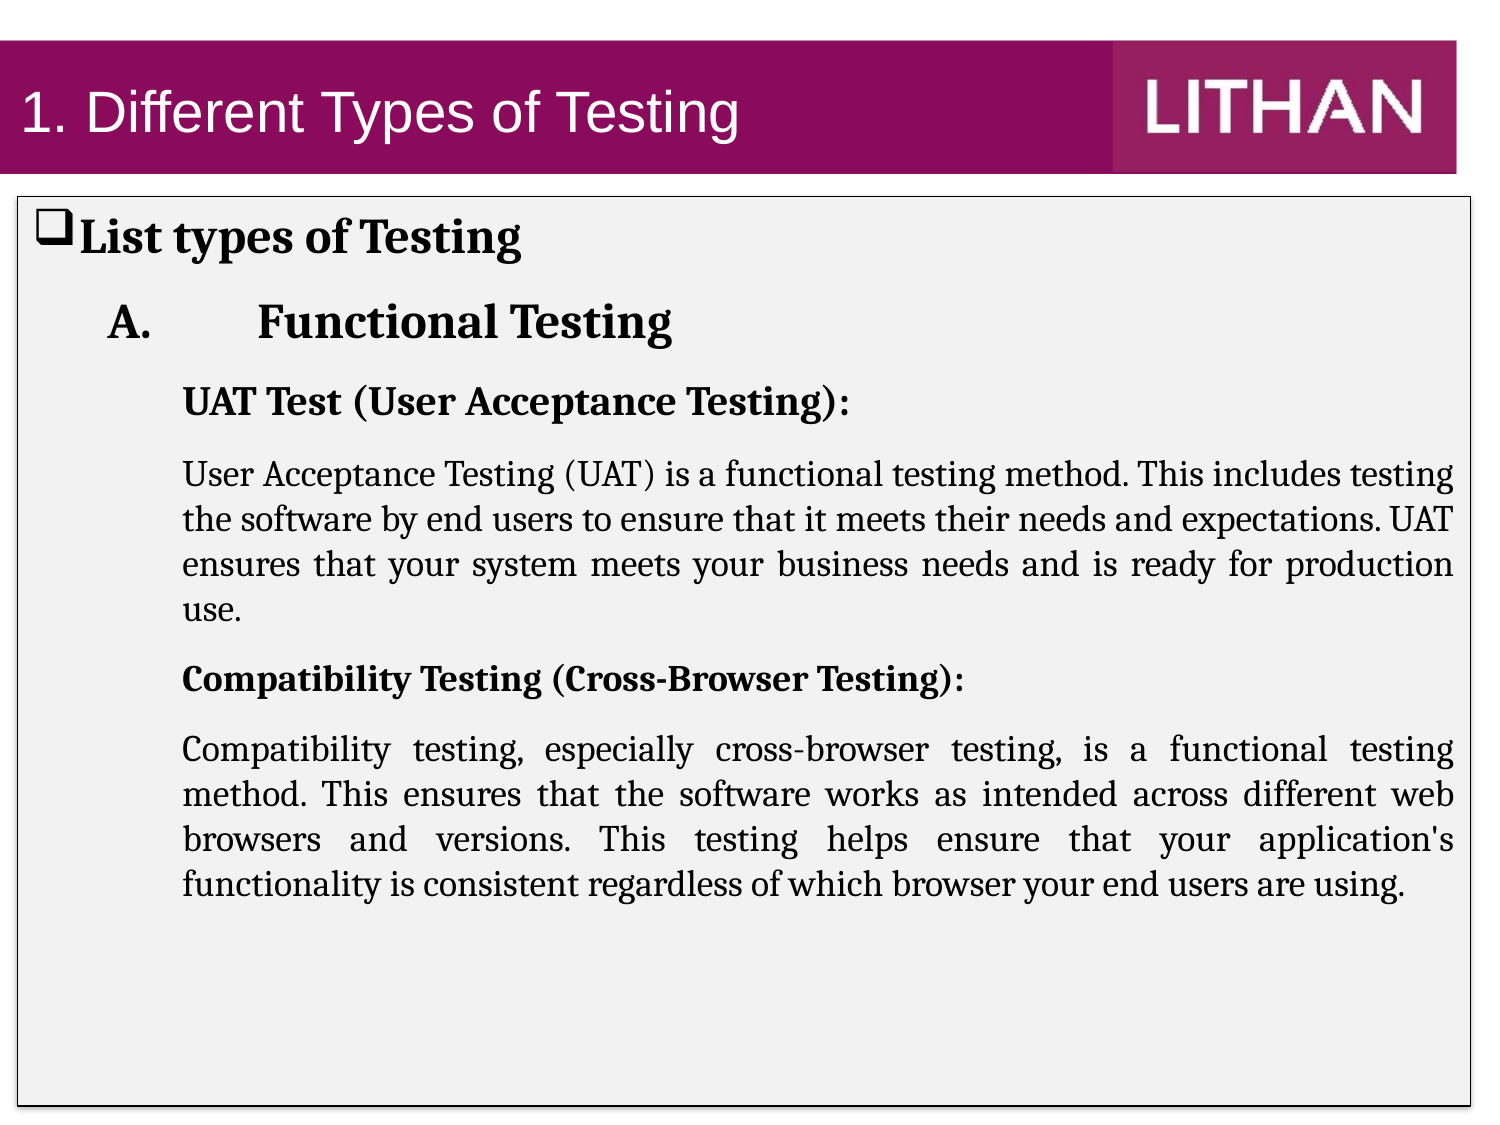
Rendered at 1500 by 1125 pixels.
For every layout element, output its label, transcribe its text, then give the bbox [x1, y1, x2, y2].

text_box 1. Different Types of Testing [5, 66, 1104, 152]
text_box List types of Testing A. Functional Testing UAT Test (User Acceptance Testing): User Acceptance Testing (UAT) is a functional testing method. This includes testing the software by end users to ensure that it meets their needs and expectations. UAT ensures that your system meets your business needs and is ready for production use. Compatibility Testing (Cross-Browser Testing): Compatibility testing, especially cross-browser testing, is a functional testing method. This ensures that the software works as intended across different web browsers and versions. This testing helps ensure that your application's functionality is consistent regardless of which browser your end users are using. [17, 196, 1471, 1107]
picture [0, 37, 1460, 178]
